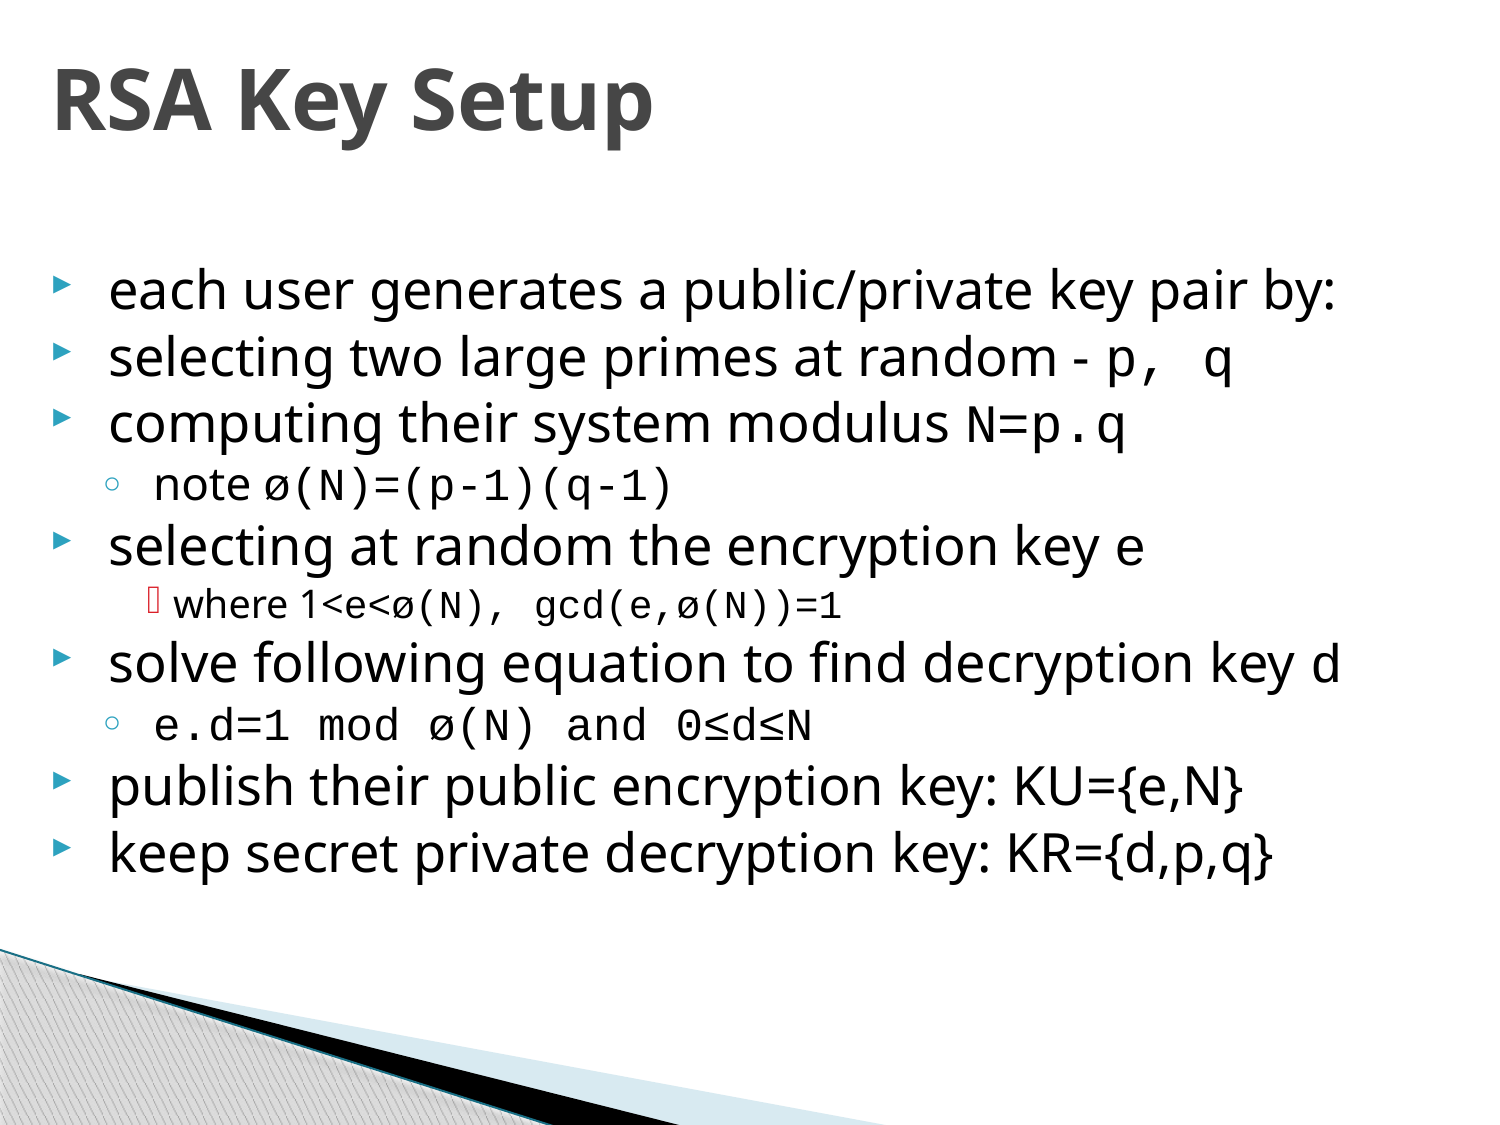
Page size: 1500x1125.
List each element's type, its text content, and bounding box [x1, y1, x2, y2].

title RSA Key Setup [50, 45, 1400, 233]
list each user generates a public/private key pair by: selecting two large primes at random - p, q computing their system modulus N=p.q note ø(N)=(p-1)(q-1) selecting at random the encryption key e where 1<e<ø(N), gcd(e,ø(N))=1 solve following equation to find decryption key d e.d=1 mod ø(N) and 0≤d≤N publish their public encryption key: KU={e,N} keep secret private decryption key: KR={d,p,q} [50, 262, 1400, 1005]
